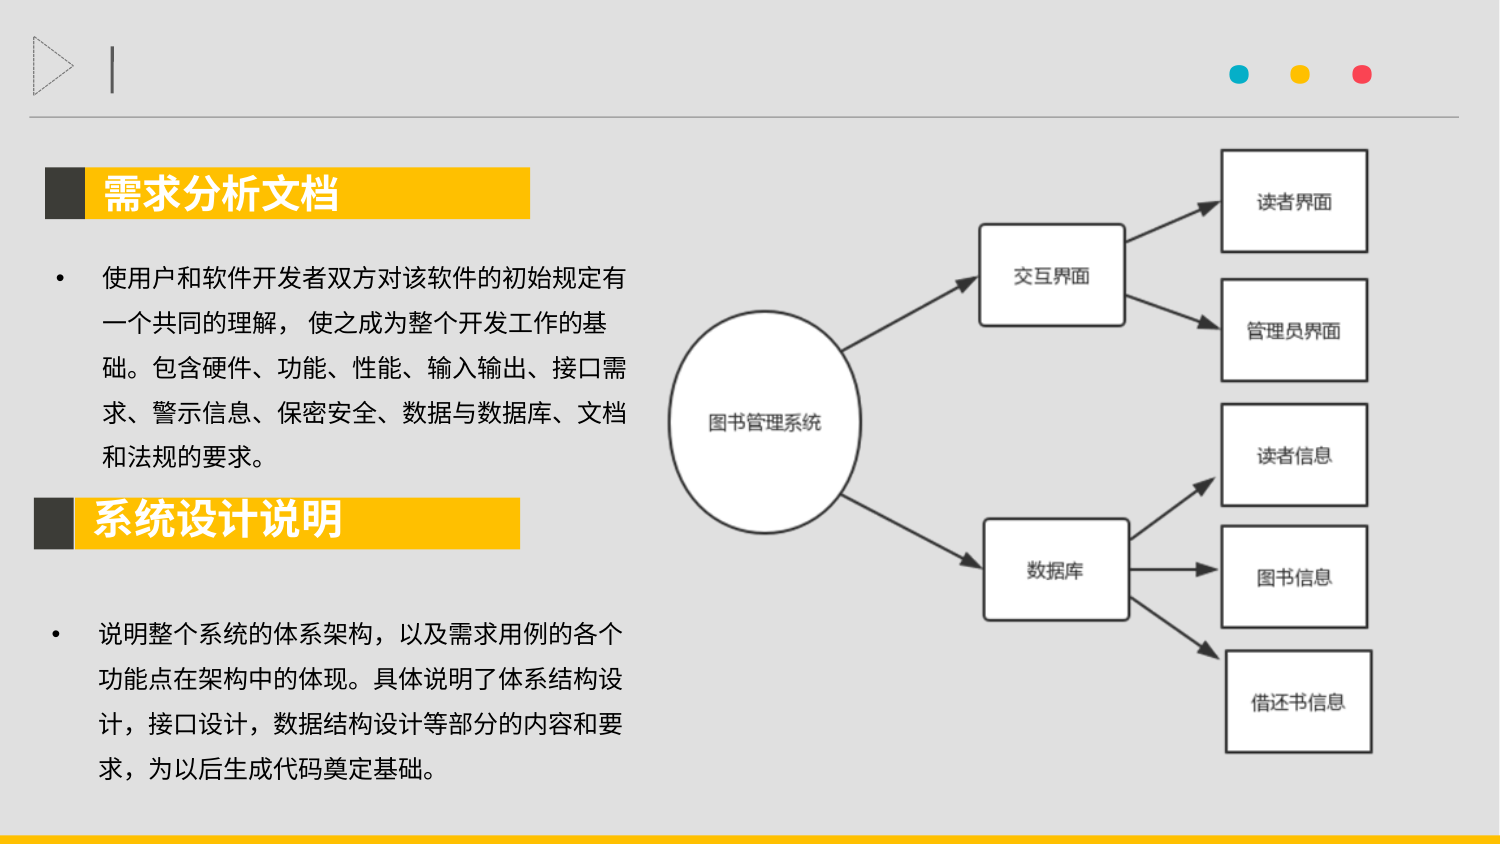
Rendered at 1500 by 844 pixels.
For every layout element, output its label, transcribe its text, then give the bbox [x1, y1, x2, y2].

text_box [45, 167, 85, 220]
text_box [33, 36, 74, 96]
text_box [0, 835, 1500, 844]
text_box 需求分析文档 [88, 161, 532, 225]
text_box [0, 0, 1500, 835]
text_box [33, 485, 523, 552]
text_box 说明整个系统的体系架构，以及需求用例的各个功能点在架构中的体现。具体说明了体系结构设计，接口设计，数据结构设计等部分的内容和要求，为以后生成代码奠定基础。 [36, 596, 640, 791]
picture [649, 140, 1380, 765]
text_box 使用户和软件开发者双方对该软件的初始规定有一个共同的理解， 使之成为整个开发工作的基础。包含硬件、功能、性能、输入输出、接口需求、警示信息、保密安全、数据与数据库、文档和法规的要求。 [41, 240, 649, 480]
text_box · · · [1208, 0, 1457, 145]
